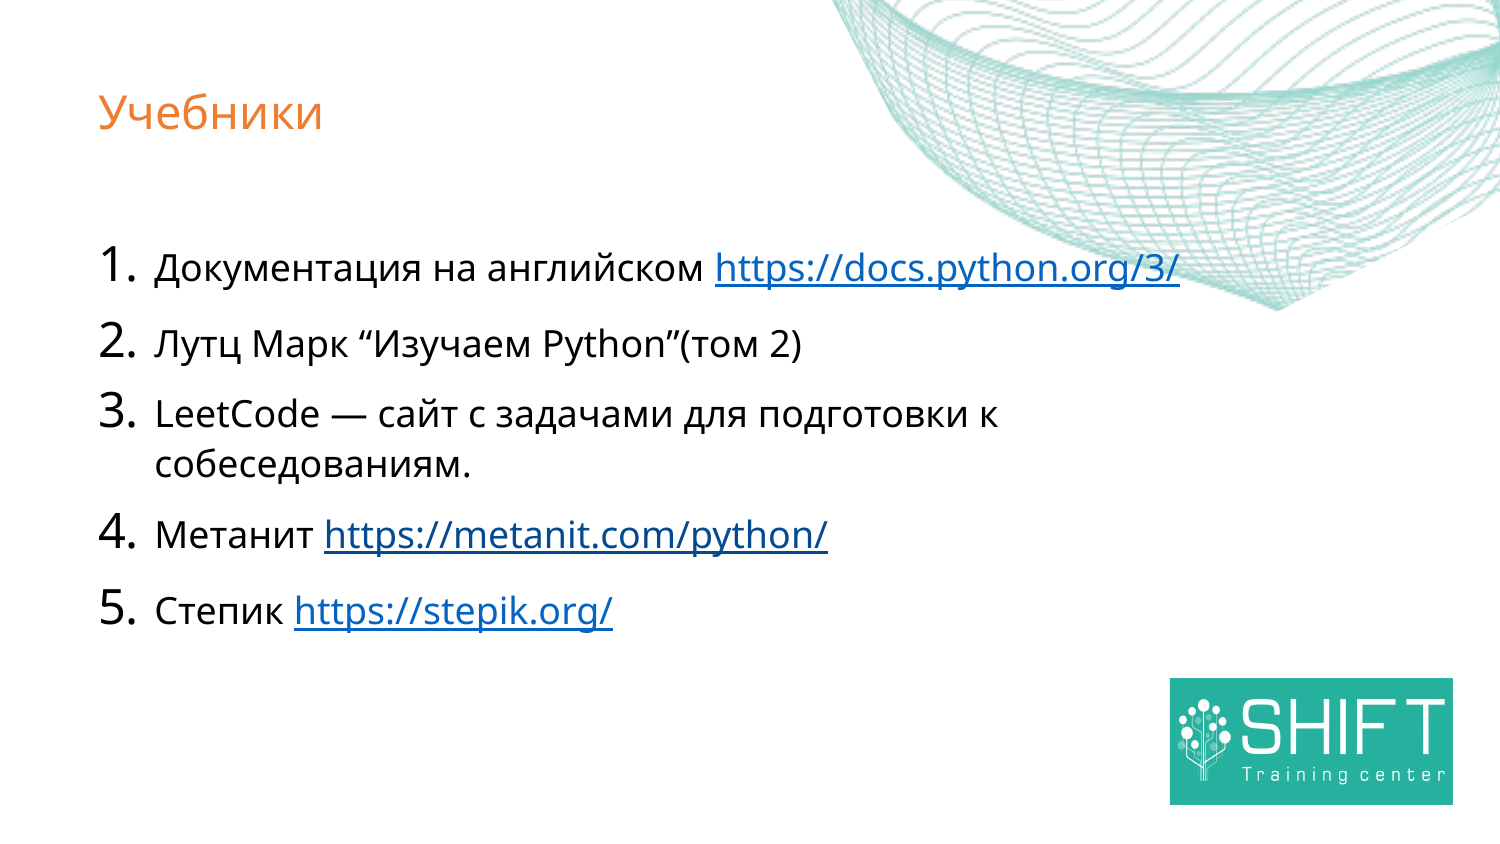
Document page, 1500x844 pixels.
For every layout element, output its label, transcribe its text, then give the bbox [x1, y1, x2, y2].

picture [1169, 678, 1453, 805]
title Учебники [83, 46, 1141, 183]
list Документация на английском https://docs.python.org/3/ Лутц Марк “Изучаем Python”(том 2) LeetCode — сайт с задачами для подготовки к собеседованиям. Метанит https://metanit.com/python/ Степик https://stepik.org/ [83, 231, 1311, 691]
